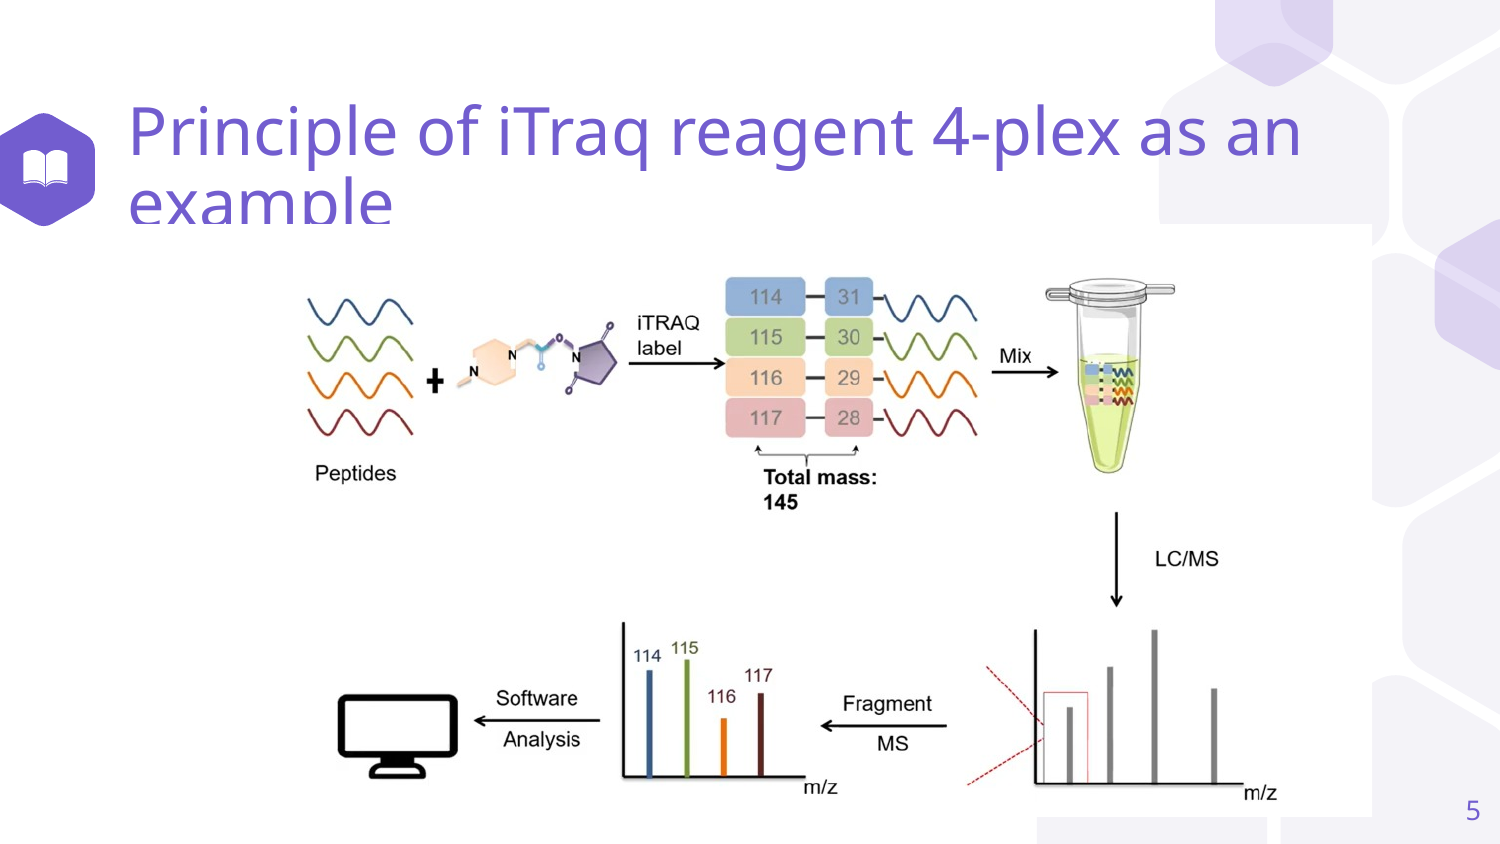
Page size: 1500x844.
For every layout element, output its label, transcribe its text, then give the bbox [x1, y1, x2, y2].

picture [115, 224, 1373, 817]
slide_number 5 [1391, 779, 1482, 844]
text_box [23, 149, 68, 187]
title Principle of iTraq reagent 4-plex as an example [127, 137, 1421, 203]
